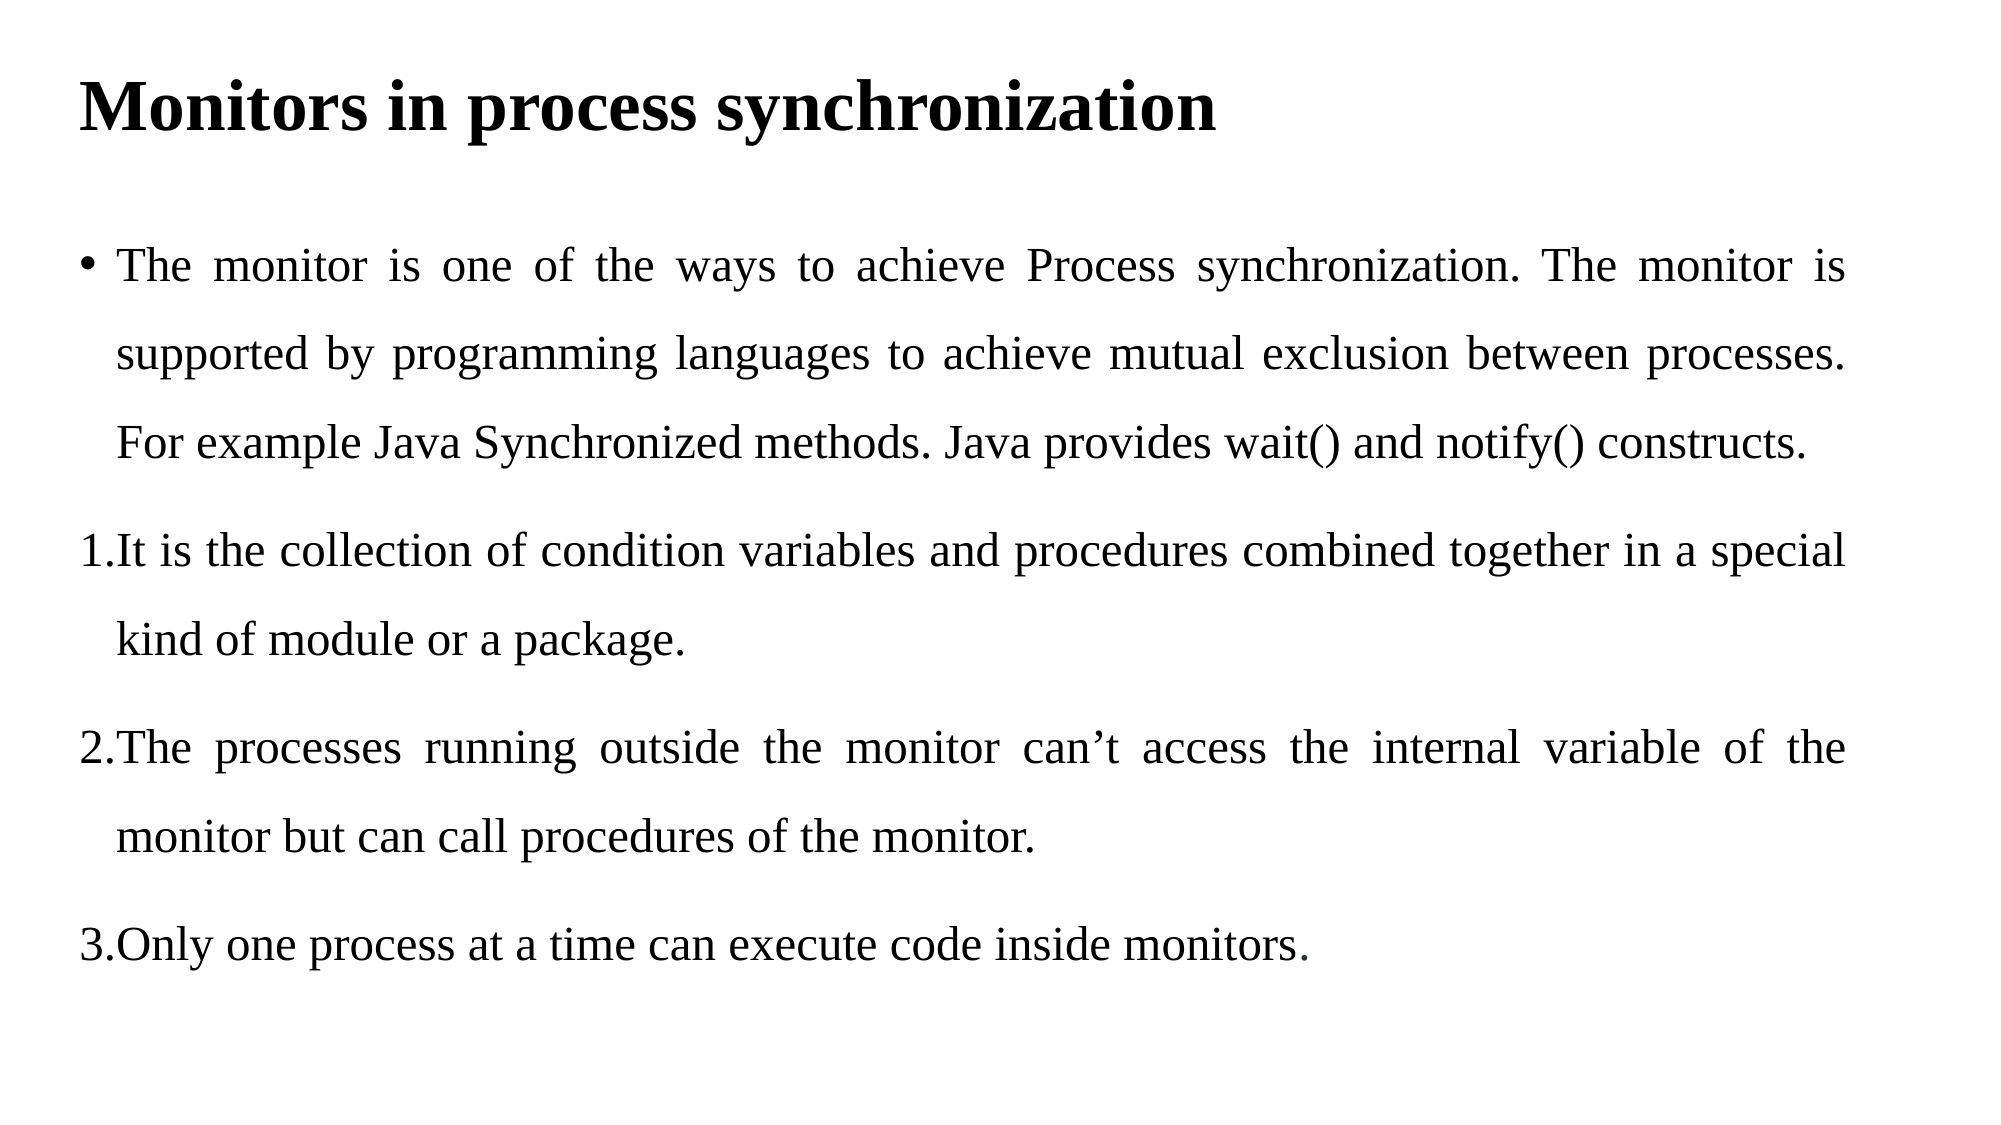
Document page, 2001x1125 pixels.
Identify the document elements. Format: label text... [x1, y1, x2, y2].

list The monitor is one of the ways to achieve Process synchronization. The monitor is supported by programming languages to achieve mutual exclusion between processes. For example Java Synchronized methods. Java provides wait() and notify() constructs. It is the collection of condition variables and procedures combined together in a special kind of module or a package. The processes running outside the monitor can’t access the internal variable of the monitor but can call procedures of the monitor. Only one process at a time can execute code inside monitors. [64, 195, 1863, 1014]
title Monitors in process synchronization [64, 59, 1863, 155]
